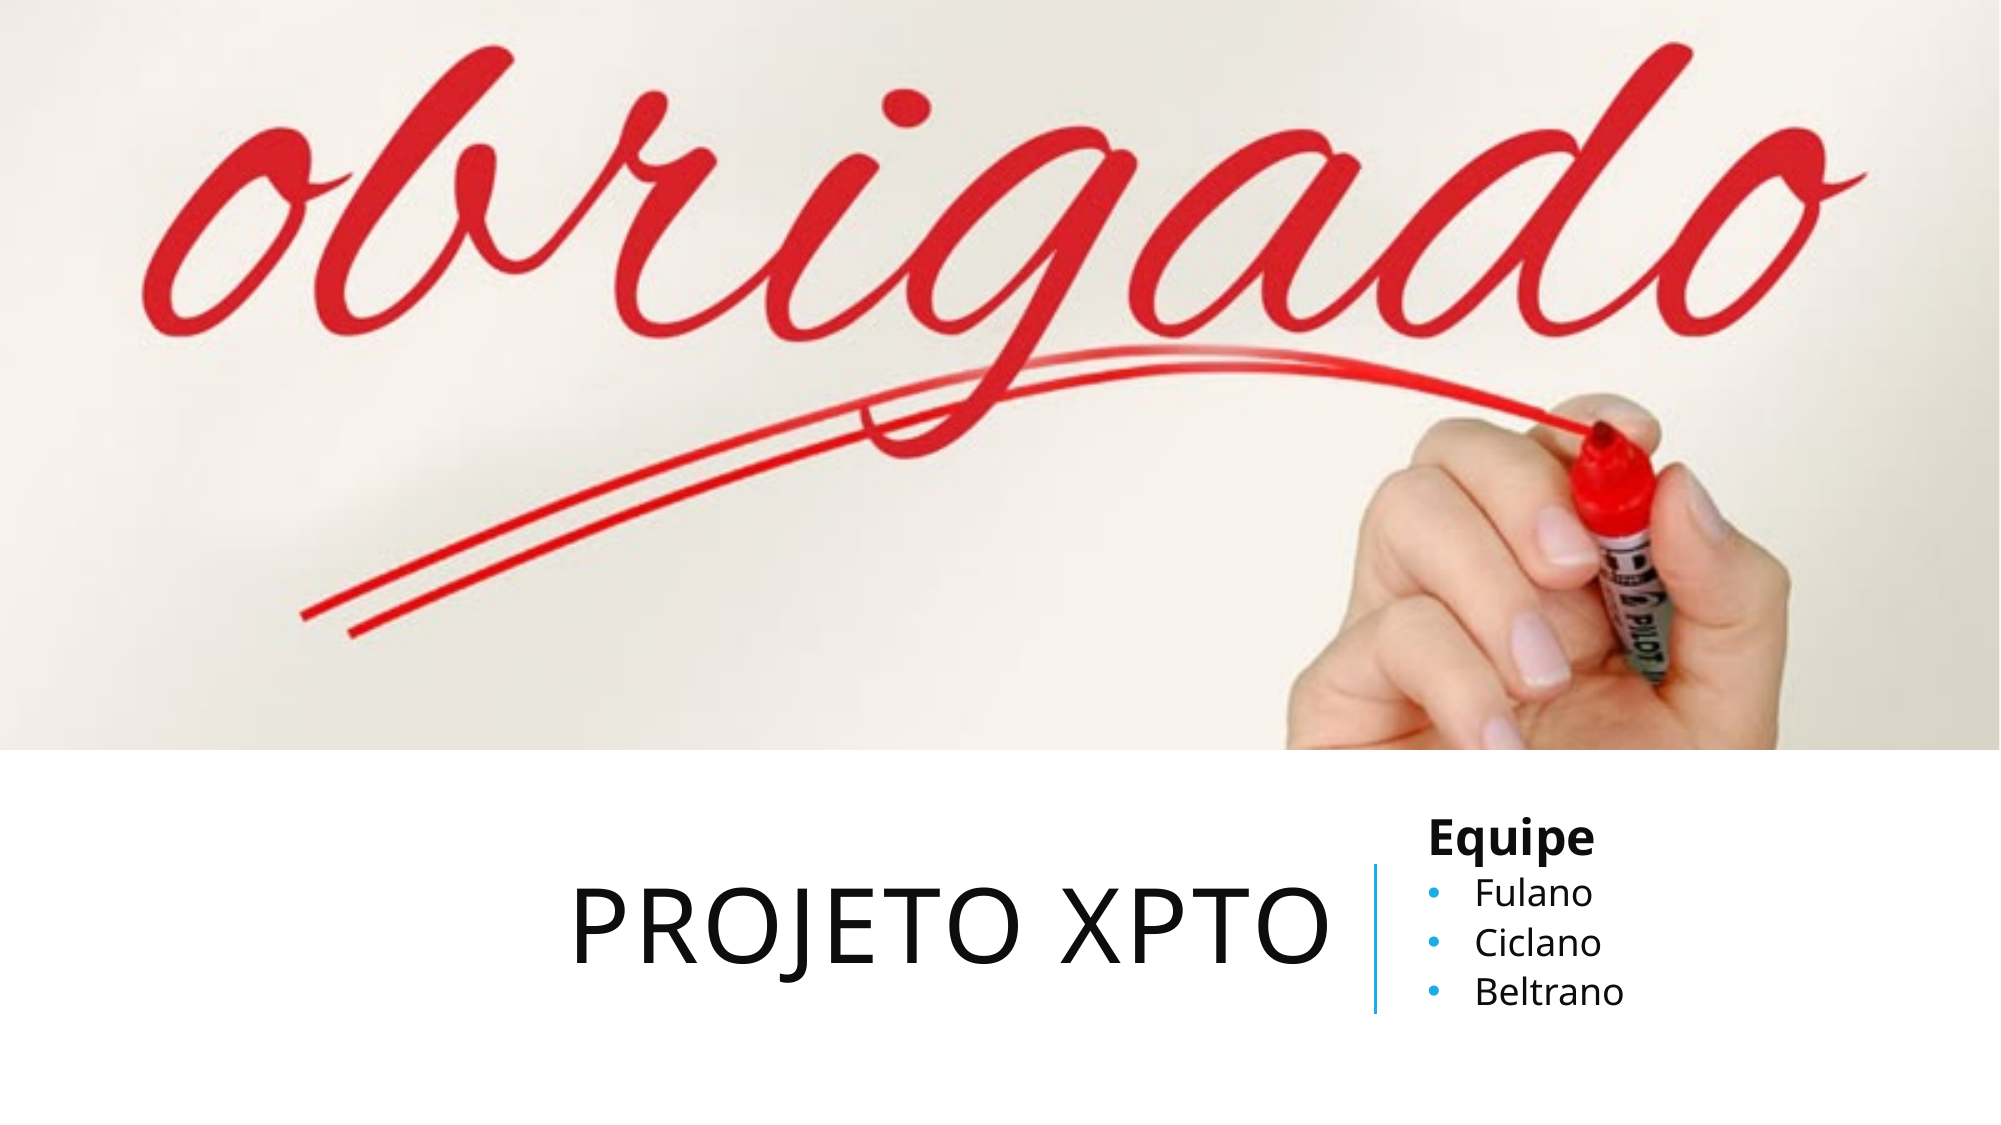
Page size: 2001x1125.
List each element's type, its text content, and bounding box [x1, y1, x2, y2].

picture [0, 0, 2000, 751]
title Projeto XPTO [75, 813, 1350, 1054]
list Equipe Fulano Ciclano Beltrano [1412, 813, 1938, 1054]
